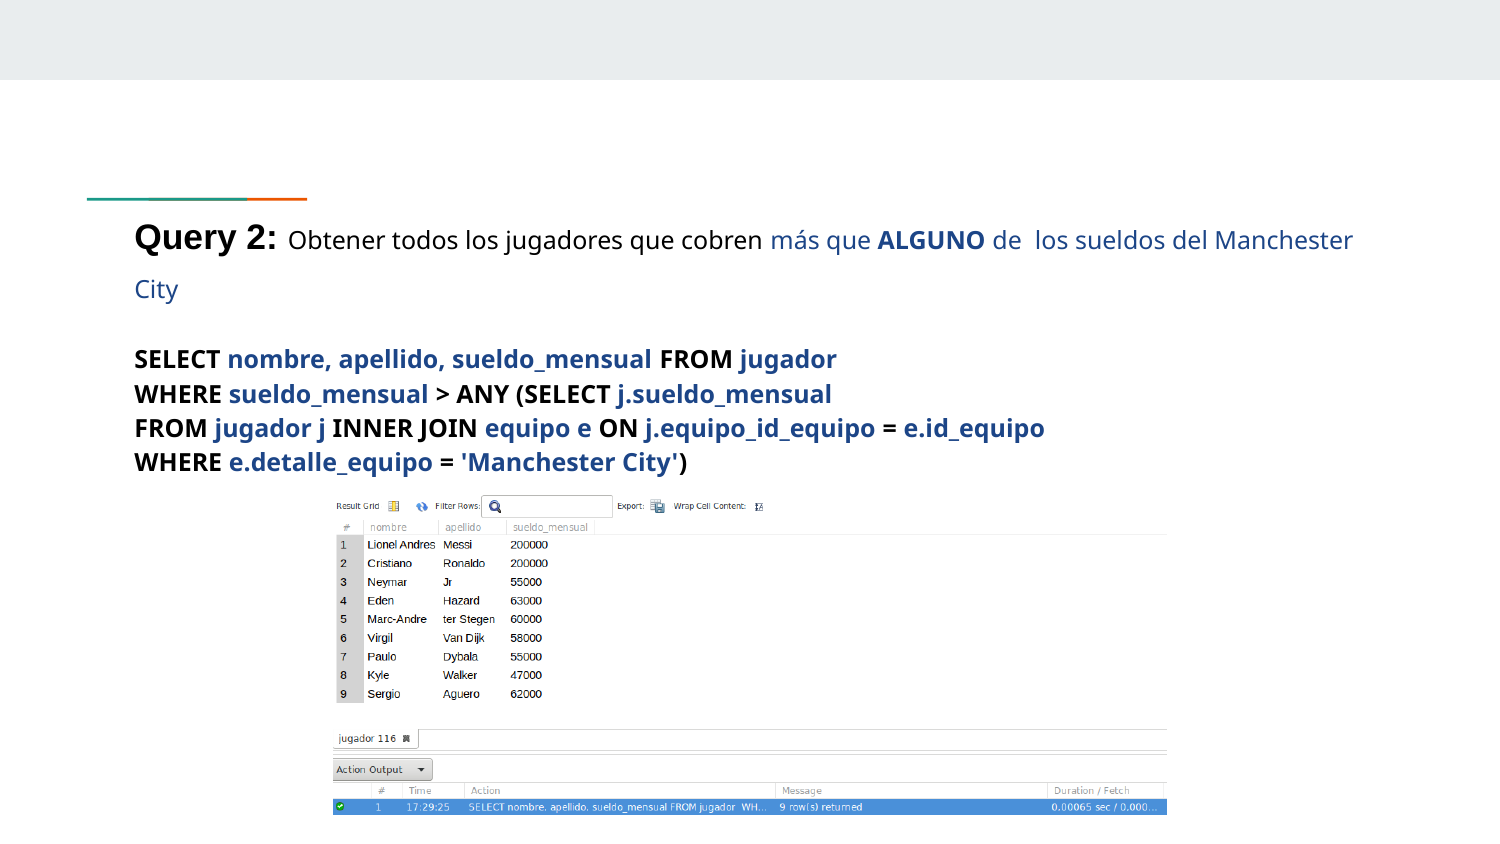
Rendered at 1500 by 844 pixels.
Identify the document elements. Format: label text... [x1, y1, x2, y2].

text_box SELECT nombre, apellido, sueldo_mensual FROM jugador WHERE sueldo_mensual > ANY (SELECT j.sueldo_mensual FROM jugador j INNER JOIN equipo e ON j.equipo_id_equipo = e.id_equipo WHERE e.detalle_equipo = 'Manchester City') [119, 324, 1332, 677]
title Query 2: Obtener todos los jugadores que cobren más que ALGUNO de los sueldos del Manchester City [119, 192, 1381, 281]
picture [333, 493, 1167, 818]
